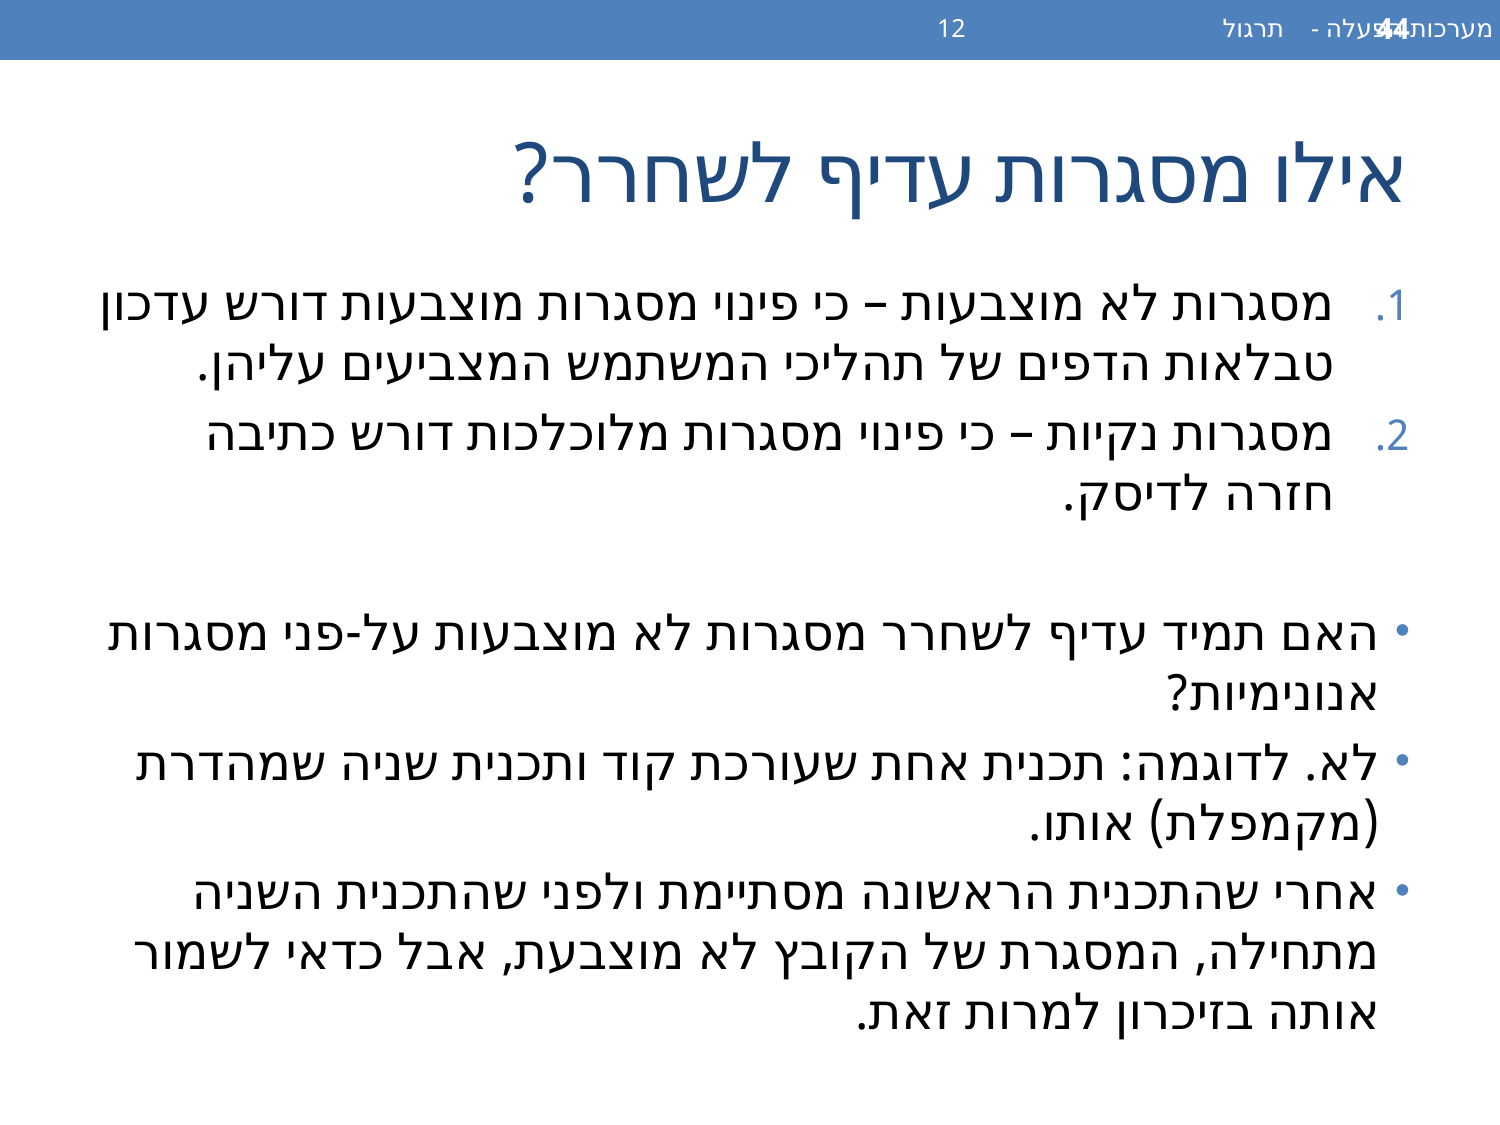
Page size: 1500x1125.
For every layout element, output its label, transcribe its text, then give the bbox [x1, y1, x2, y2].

list מסגרות לא מוצבעות – כי פינוי מסגרות מוצבעות דורש עדכון טבלאות הדפים של תהליכי המשתמש המצביעים עליהן. מסגרות נקיות – כי פינוי מסגרות מלוכלכות דורש כתיבה חזרה לדיסק. האם תמיד עדיף לשחרר מסגרות לא מוצבעות על-פני מסגרות אנונימיות? לא. לדוגמה: תכנית אחת שעורכת קוד ותכנית שניה שמהדרת (מקמפלת) אותו. אחרי שהתכנית הראשונה מסתיימת ולפני שהתכנית השניה מתחילה, המסגרת של הקובץ לא מוצבעת, אבל כדאי לשמור אותה בזיכרון למרות זאת. [75, 262, 1425, 1063]
title אילו מסגרות עדיף לשחרר? [75, 87, 1425, 250]
slide_number 44 [1250, 3, 1425, 57]
footer מערכות הפעלה - תרגול 12 [562, 3, 1238, 57]
